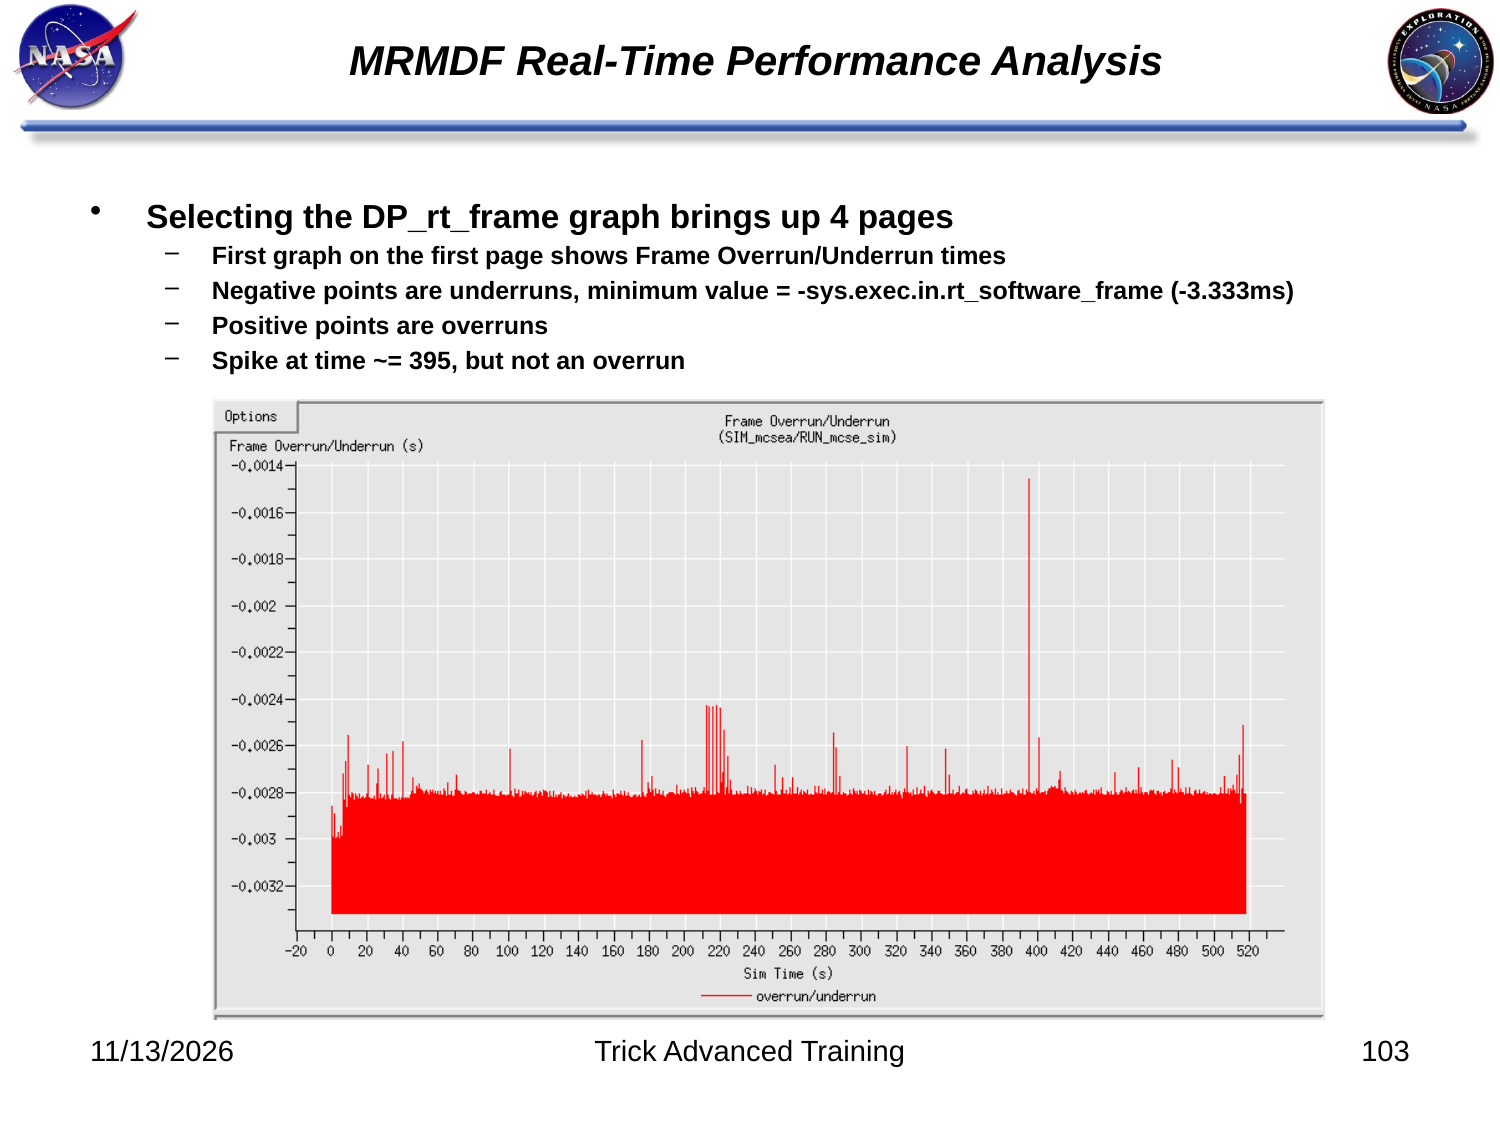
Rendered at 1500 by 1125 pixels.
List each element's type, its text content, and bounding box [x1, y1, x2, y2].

list Selecting the DP_rt_frame graph brings up 4 pages First graph on the first page shows Frame Overrun/Underrun times Negative points are underruns, minimum value = -sys.exec.in.rt_software_frame (-3.333ms) Positive points are overruns Spike at time ~= 395, but not an overrun [74, 187, 1426, 1006]
slide_number 103 [1074, 1024, 1426, 1103]
picture [0, 0, 147, 110]
title MRMDF Real-Time Performance Analysis [149, 24, 1363, 93]
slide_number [74, 1024, 426, 1103]
picture [16, 8, 1494, 154]
footer Trick Advanced Training [512, 1028, 988, 1103]
picture [212, 399, 1326, 1020]
